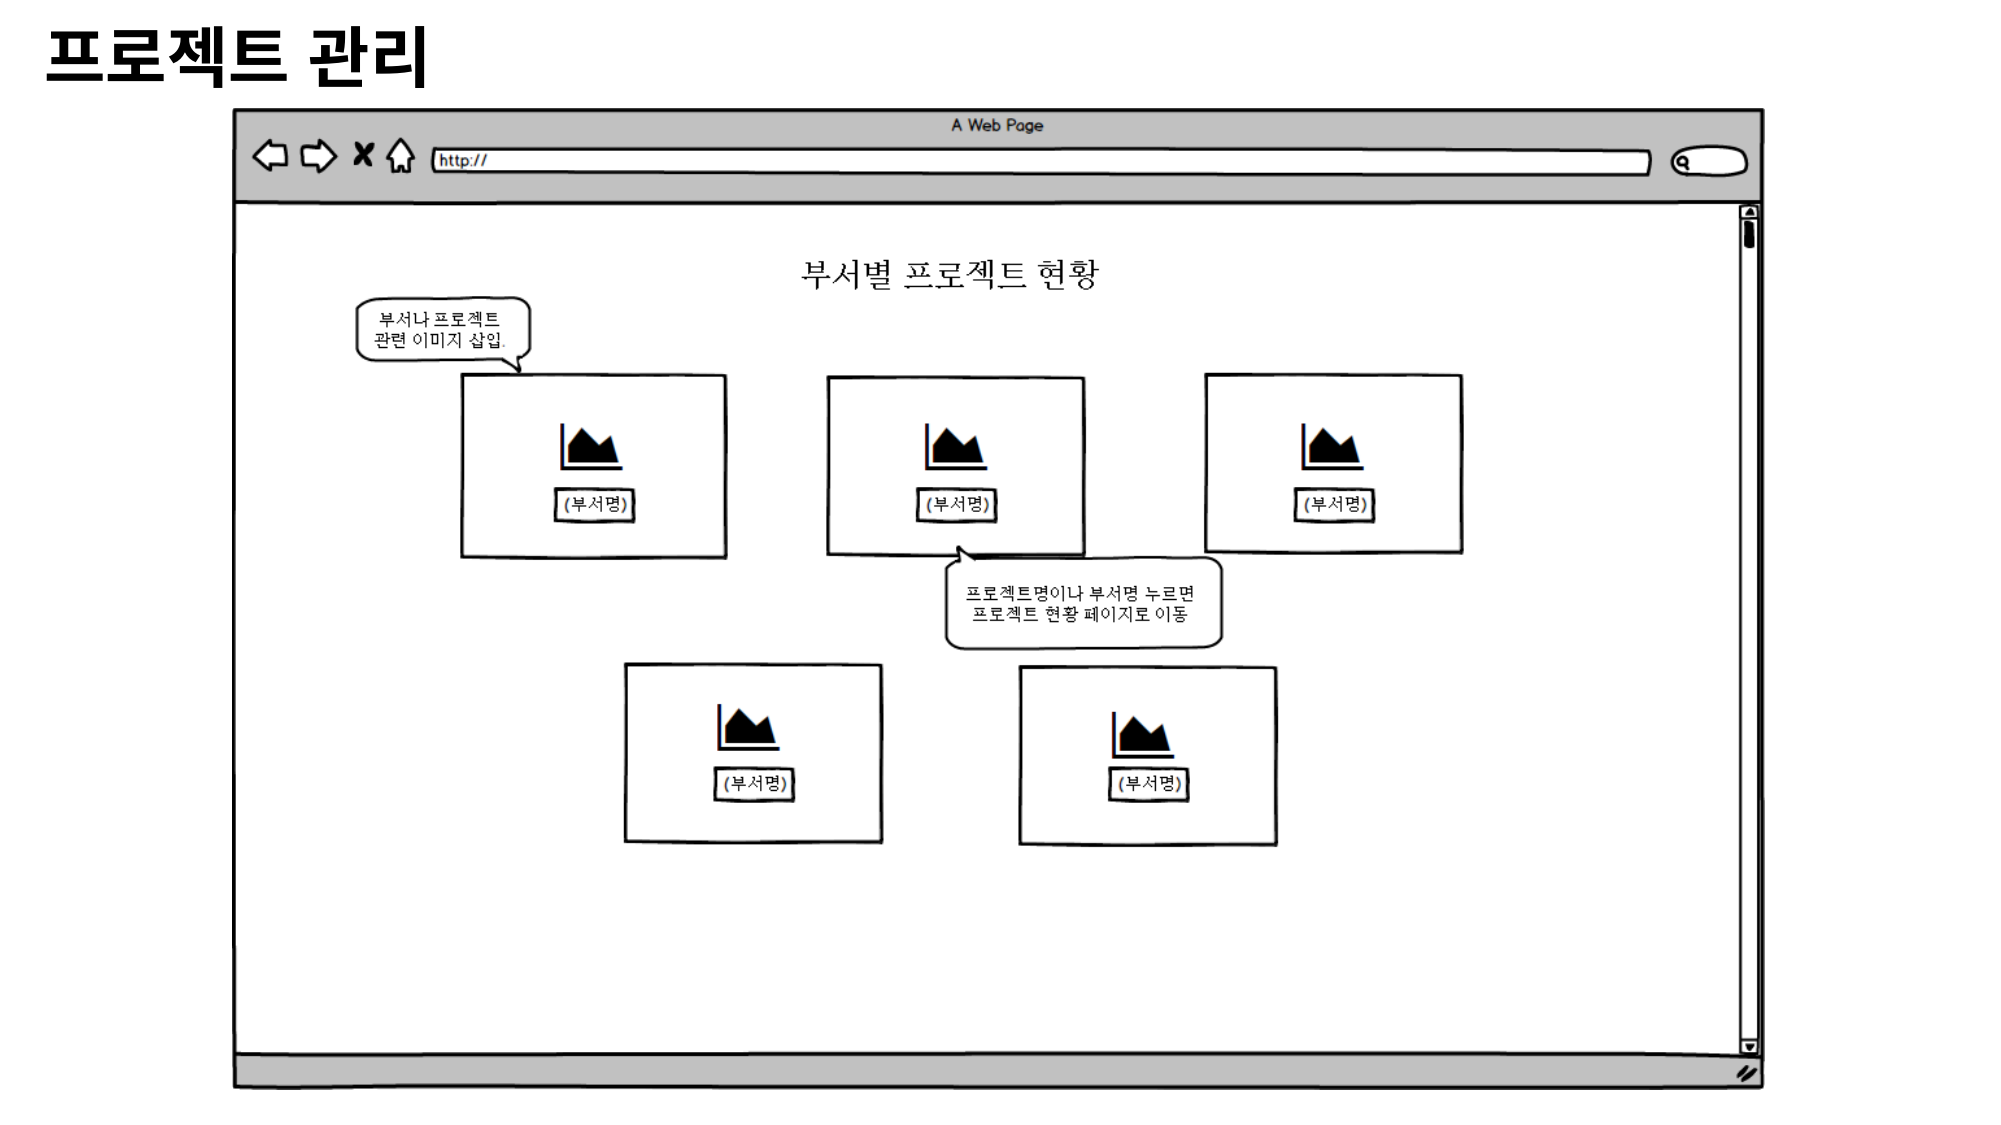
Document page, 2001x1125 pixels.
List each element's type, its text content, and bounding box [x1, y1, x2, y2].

title 프로젝트 관리 [29, 0, 1755, 122]
picture [232, 108, 1765, 1090]
